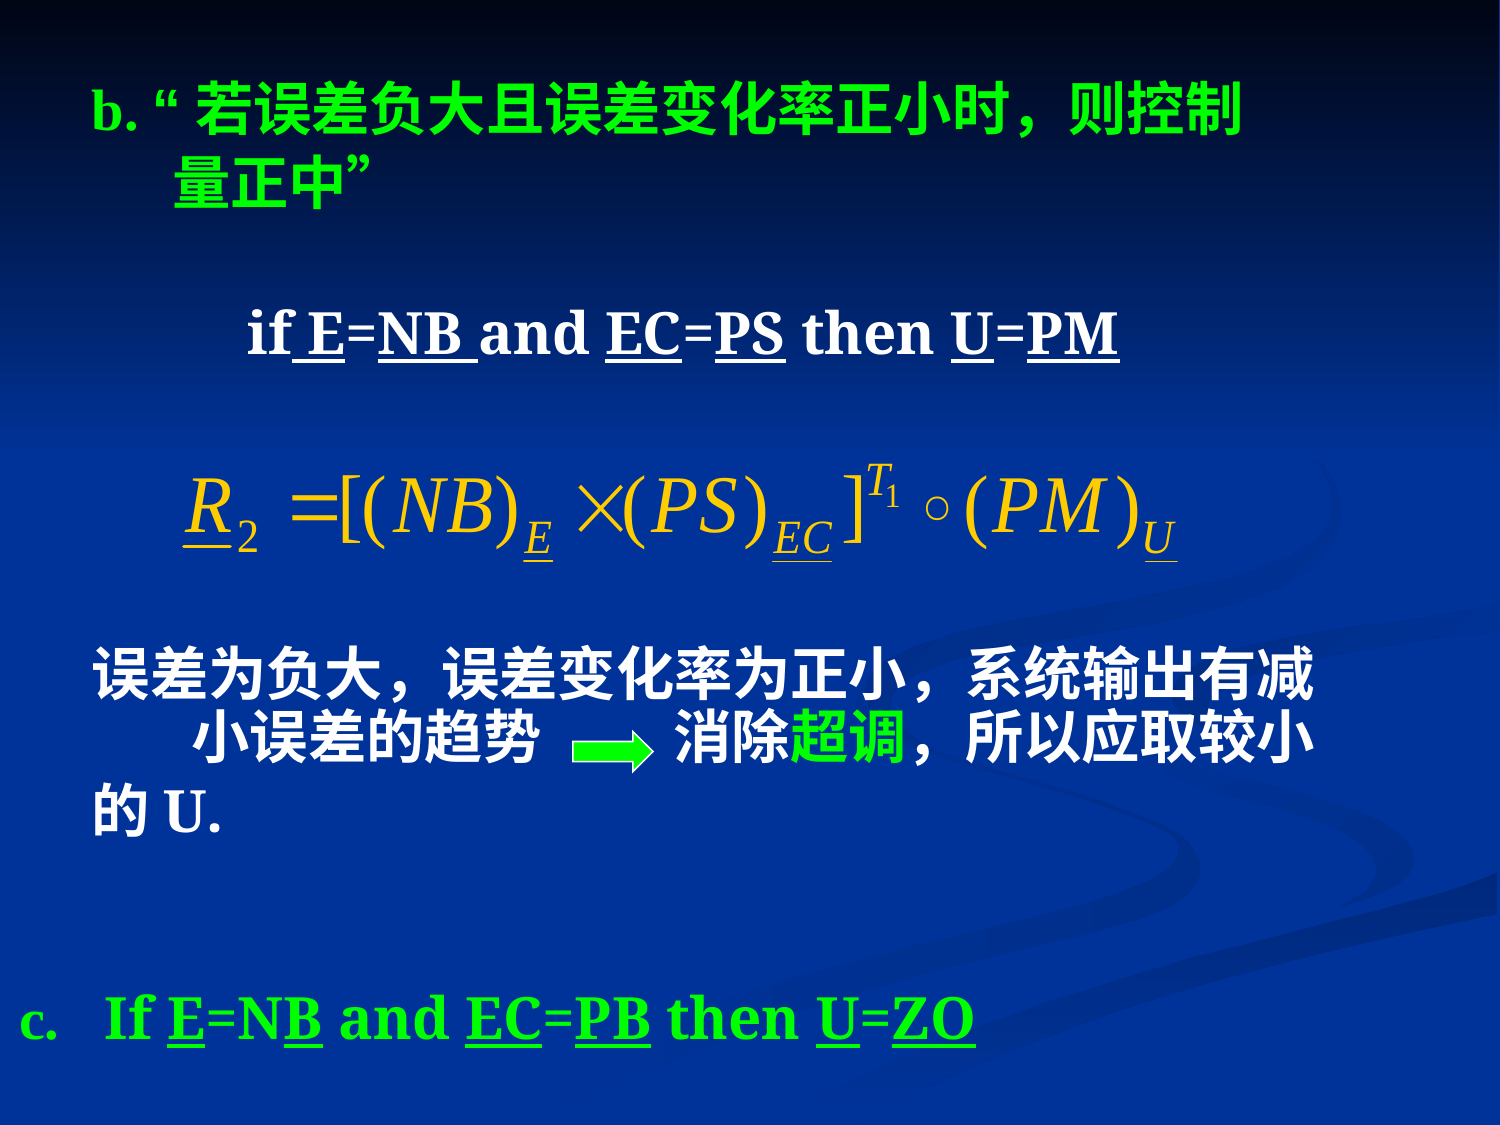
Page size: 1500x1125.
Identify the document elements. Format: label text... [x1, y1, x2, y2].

text_box c. If E=NB and EC=PB then U=ZO [4, 981, 1192, 1060]
text_box [572, 731, 653, 772]
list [170, 444, 1191, 576]
list b. “若误差负大且误差变化率正小时，则控制 量正中” if E=NB and EC=PS then U=PM 误差为负大，误差变化率为正小，系统输出有减小误差的趋势 消除超调，所以应取较小 的U. [76, 72, 1377, 764]
